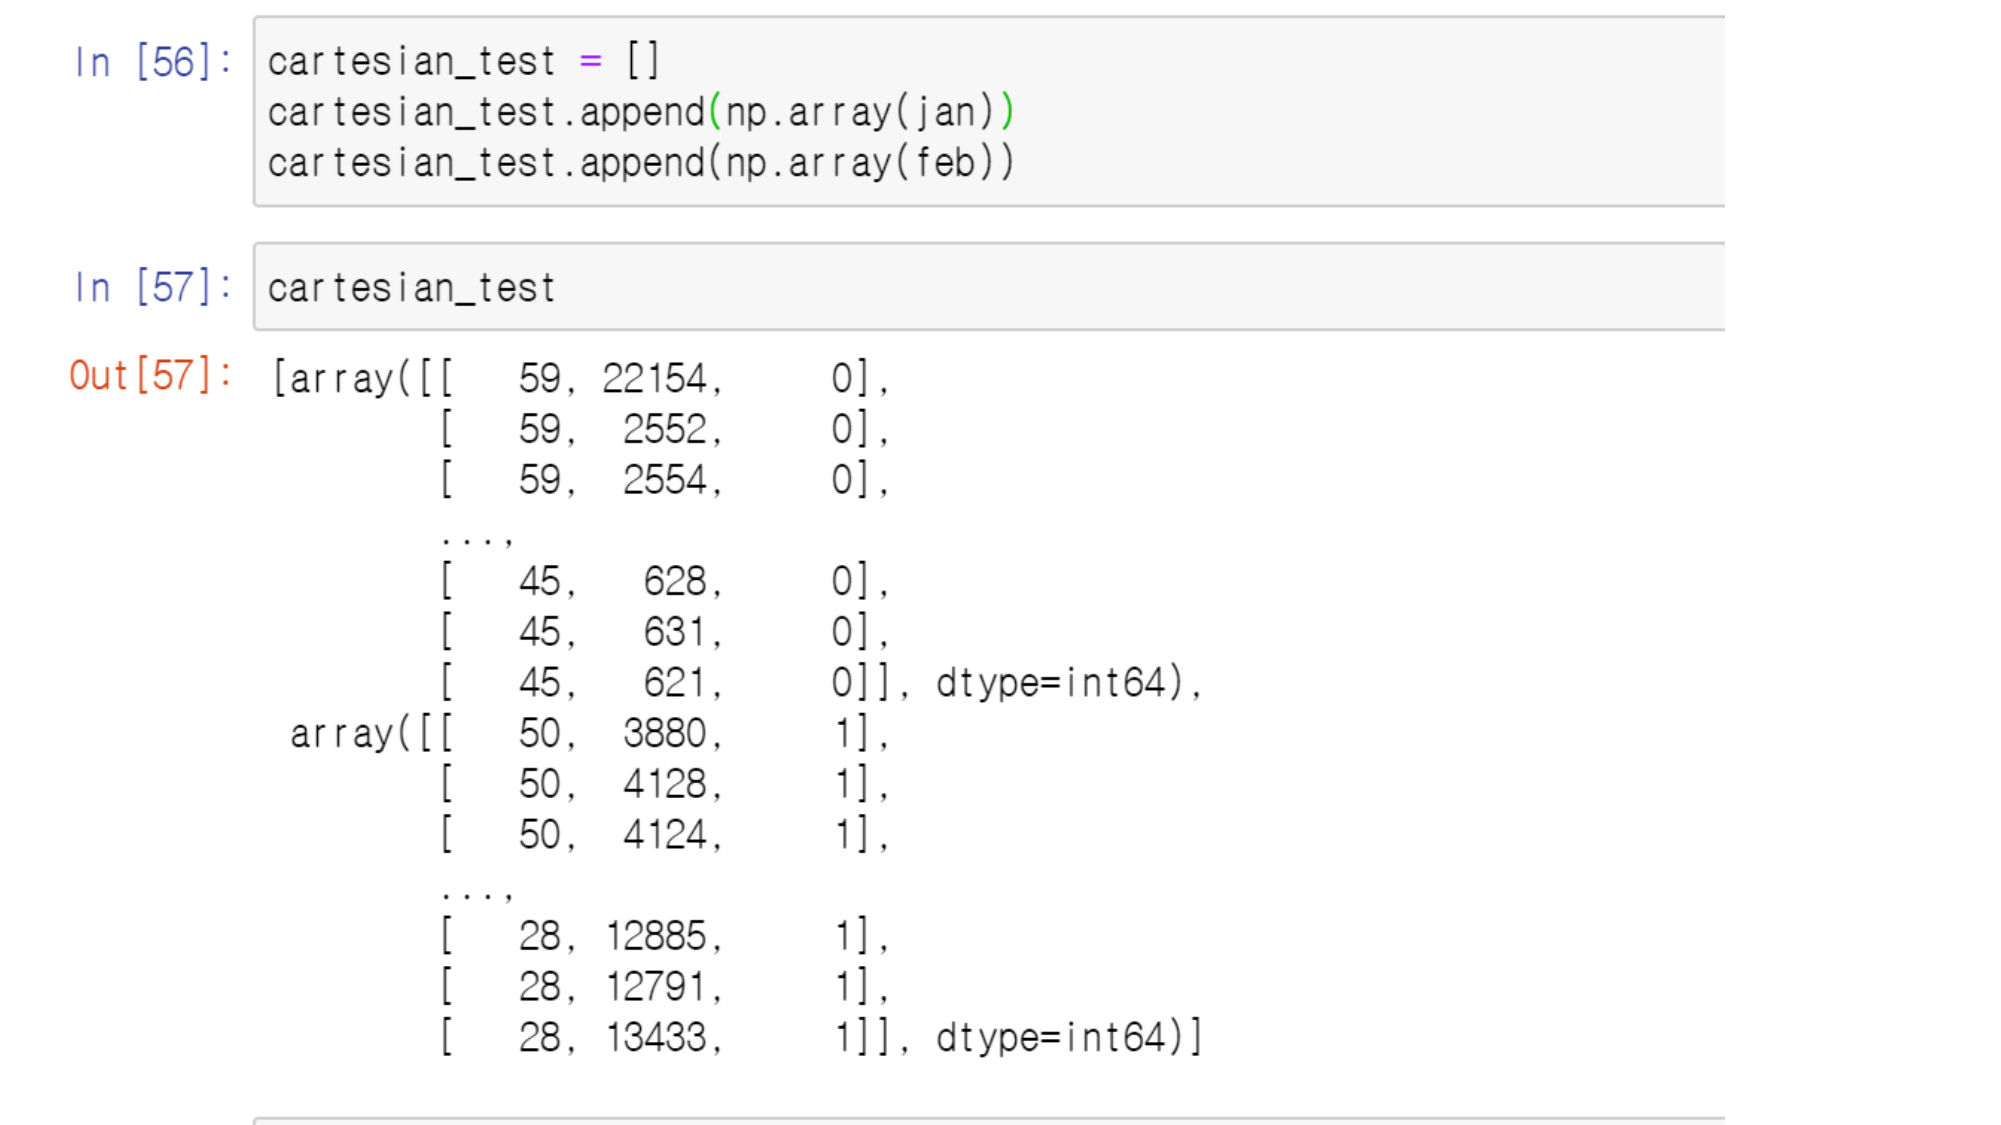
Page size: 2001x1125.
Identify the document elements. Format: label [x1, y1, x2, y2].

picture [49, 0, 1725, 1125]
